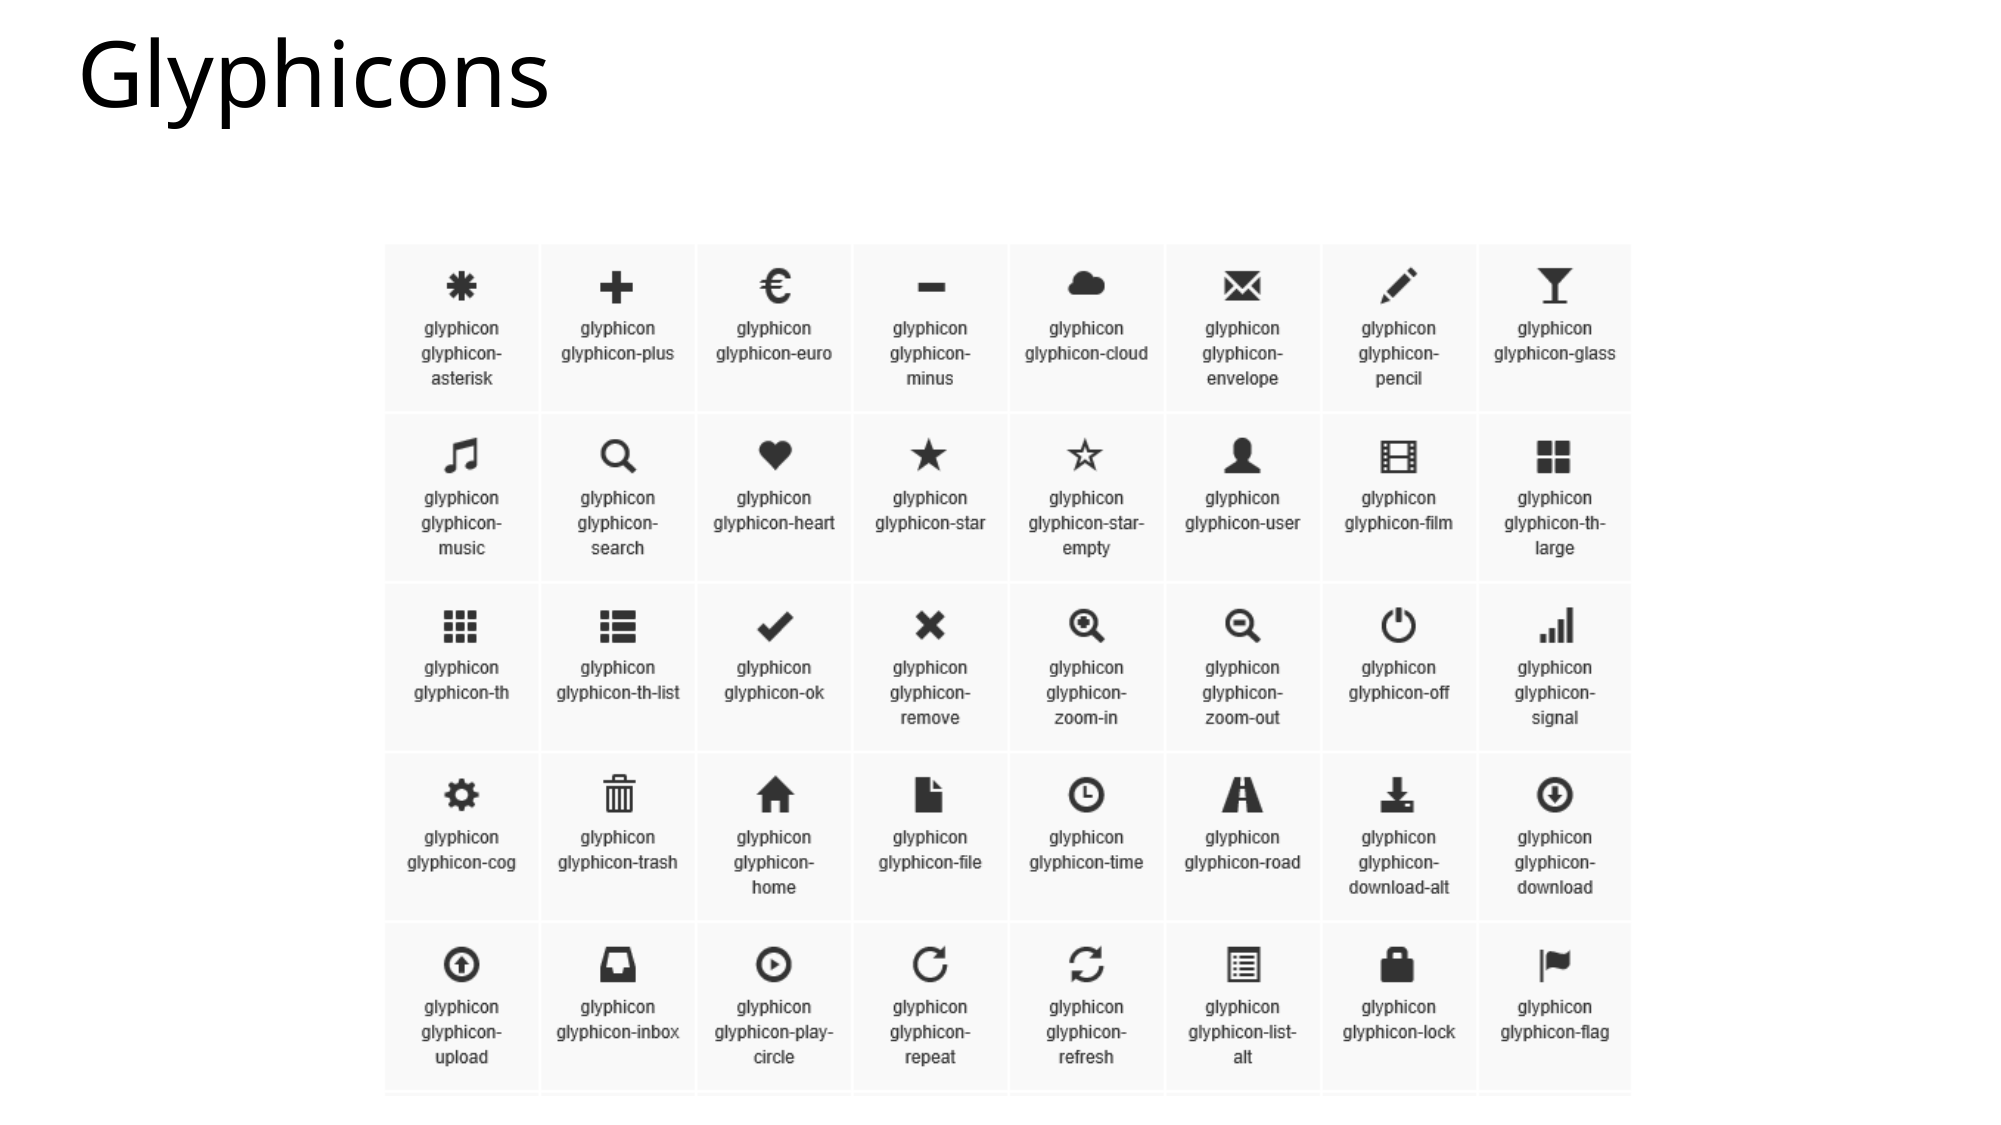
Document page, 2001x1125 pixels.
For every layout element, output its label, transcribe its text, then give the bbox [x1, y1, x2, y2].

title Glyphicons [62, 29, 1953, 205]
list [372, 227, 1643, 1096]
